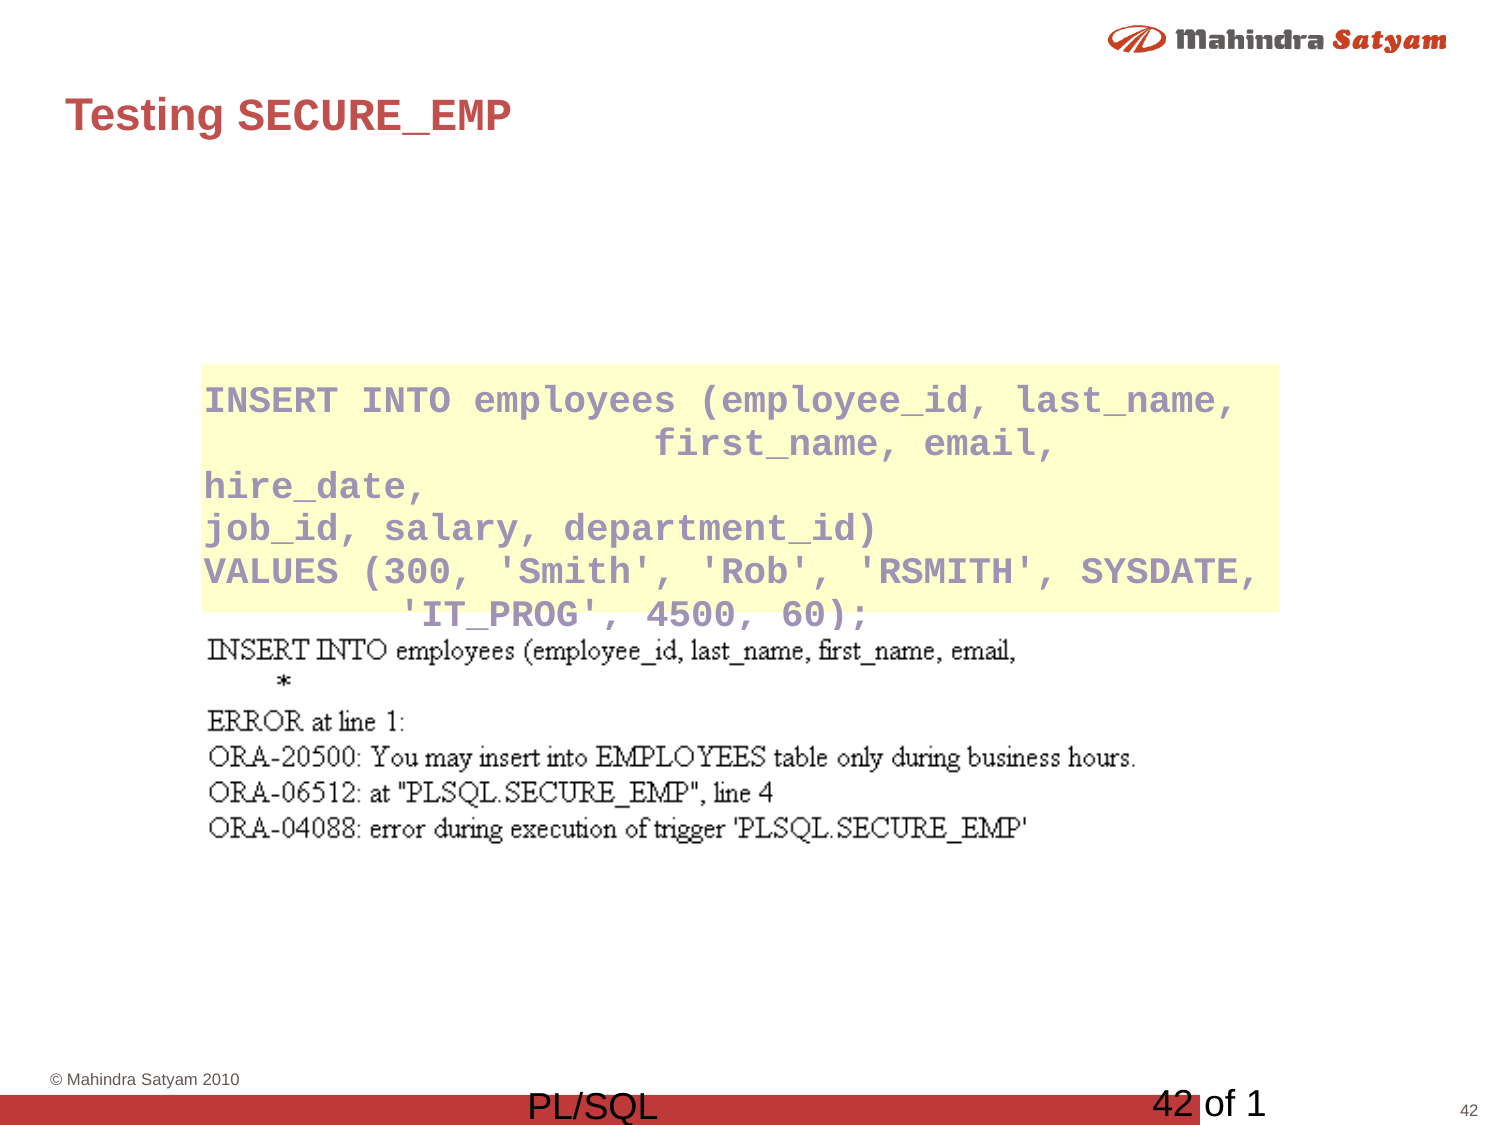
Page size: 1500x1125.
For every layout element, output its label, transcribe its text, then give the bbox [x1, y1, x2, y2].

title Testing SECURE_EMP [49, 76, 1452, 133]
footer PL/SQL [512, 1074, 988, 1116]
picture [198, 629, 1282, 858]
text_box [201, 364, 1280, 371]
text_box INSERT INTO employees (employee_id, last_name, first_name, email, hire_date, job_id, salary, department_id) VALUES (300, 'Smith', 'Rob', 'RSMITH', SYSDATE, 'IT_PROG', 4500, 60); [188, 371, 1304, 643]
picture [1107, 25, 1446, 53]
slide_number 42 of 1 [1137, 1071, 1488, 1125]
